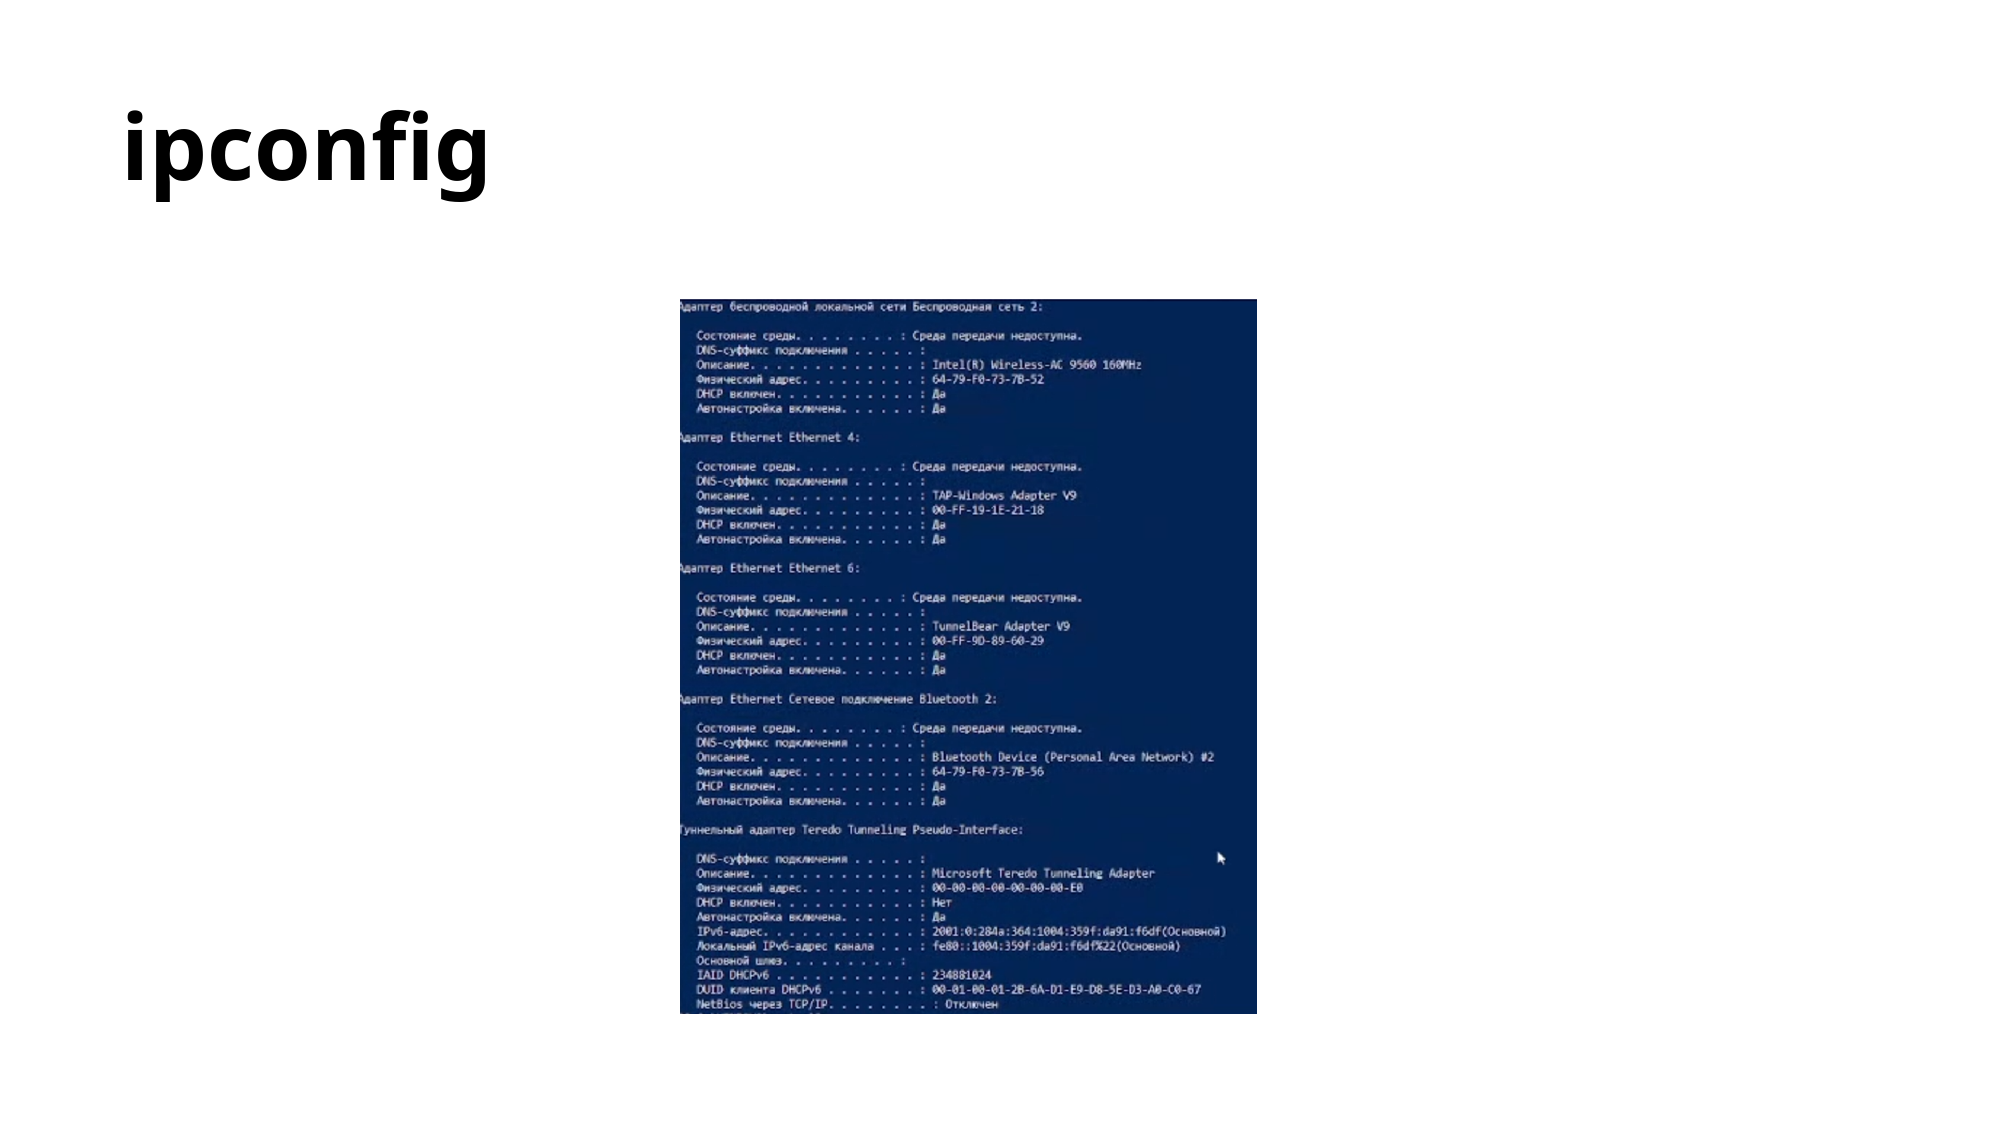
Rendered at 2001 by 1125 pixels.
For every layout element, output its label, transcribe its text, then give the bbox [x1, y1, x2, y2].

title ipconfig [106, 42, 1832, 260]
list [680, 299, 1257, 1014]
